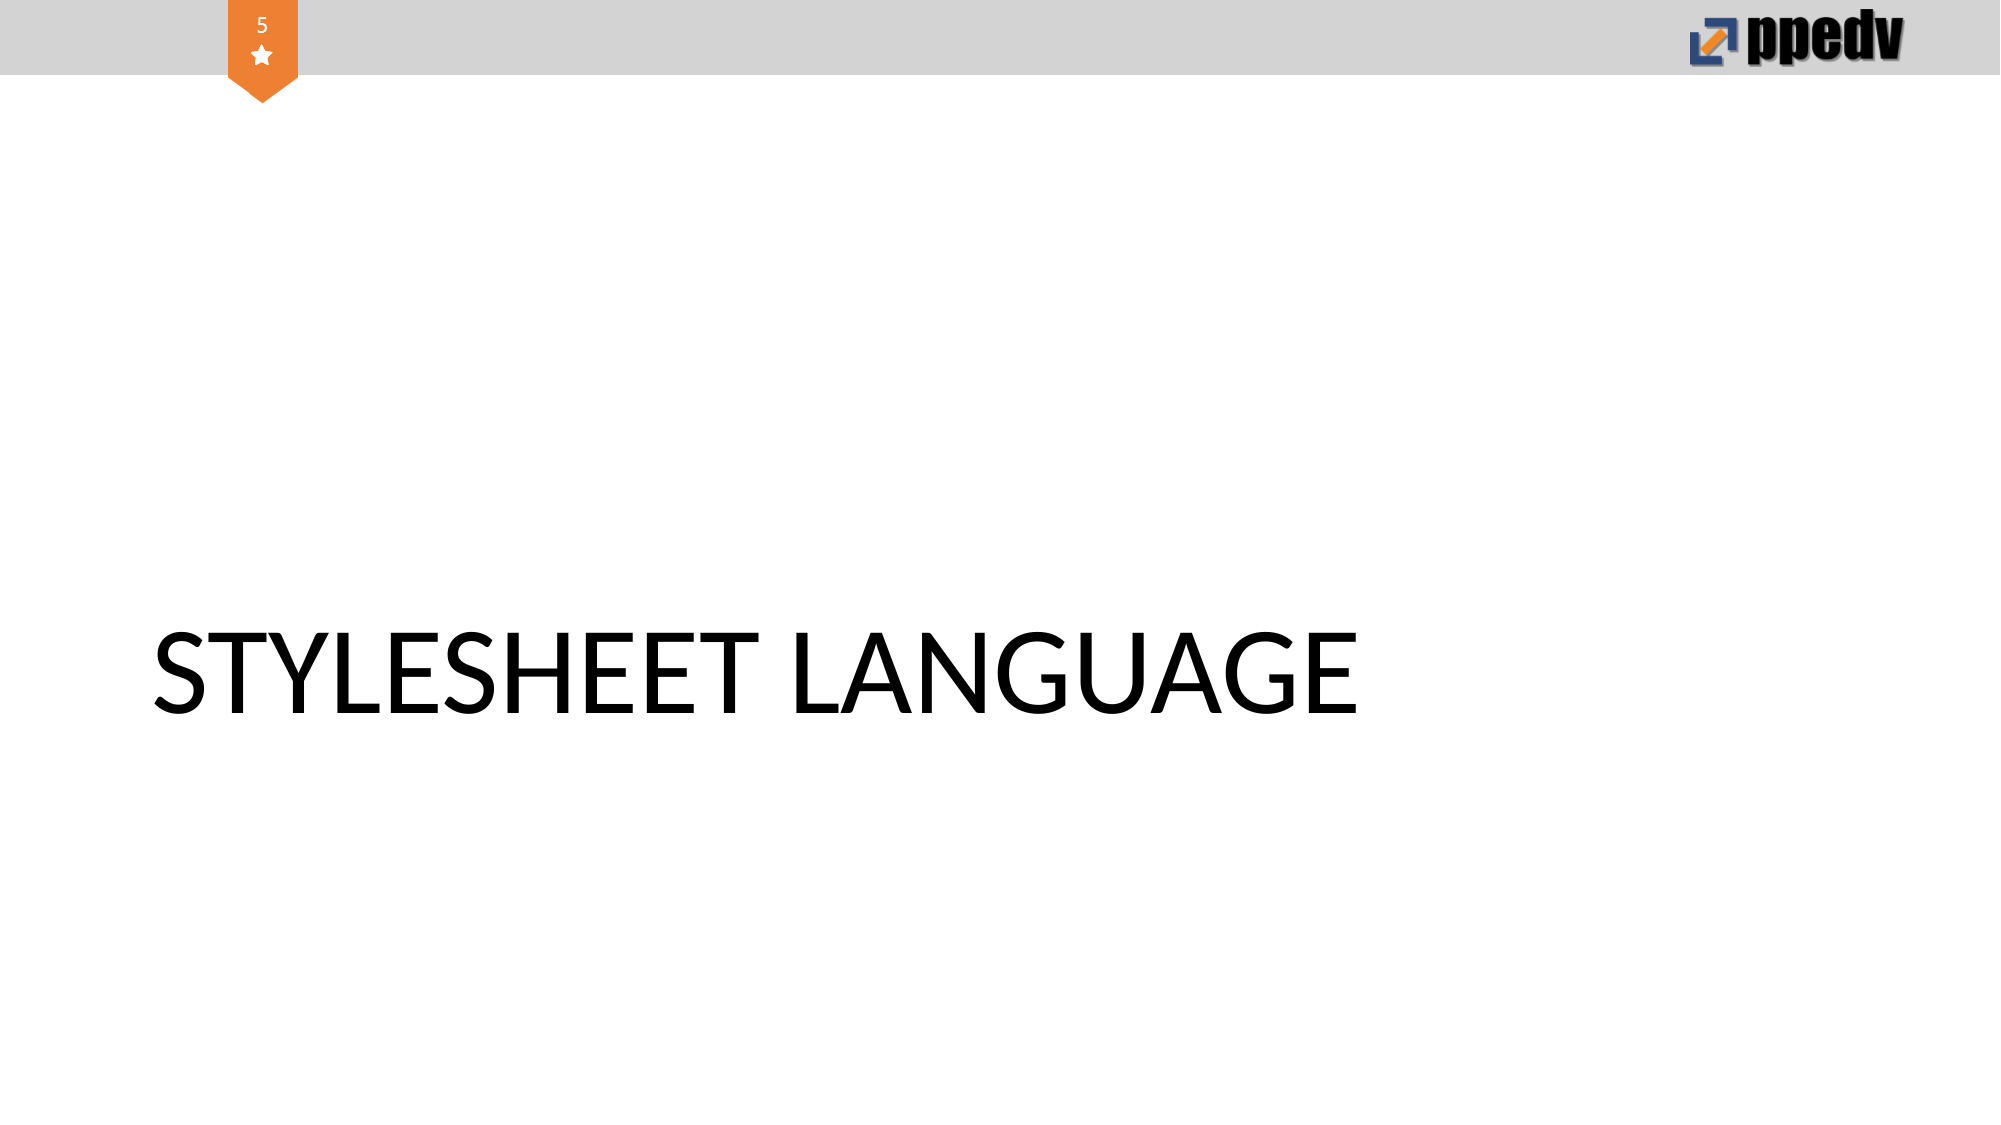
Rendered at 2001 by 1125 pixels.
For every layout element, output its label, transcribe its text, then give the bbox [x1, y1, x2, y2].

title STYLESHEET LANGUAGE [136, 280, 1862, 749]
picture [0, 0, 2000, 104]
